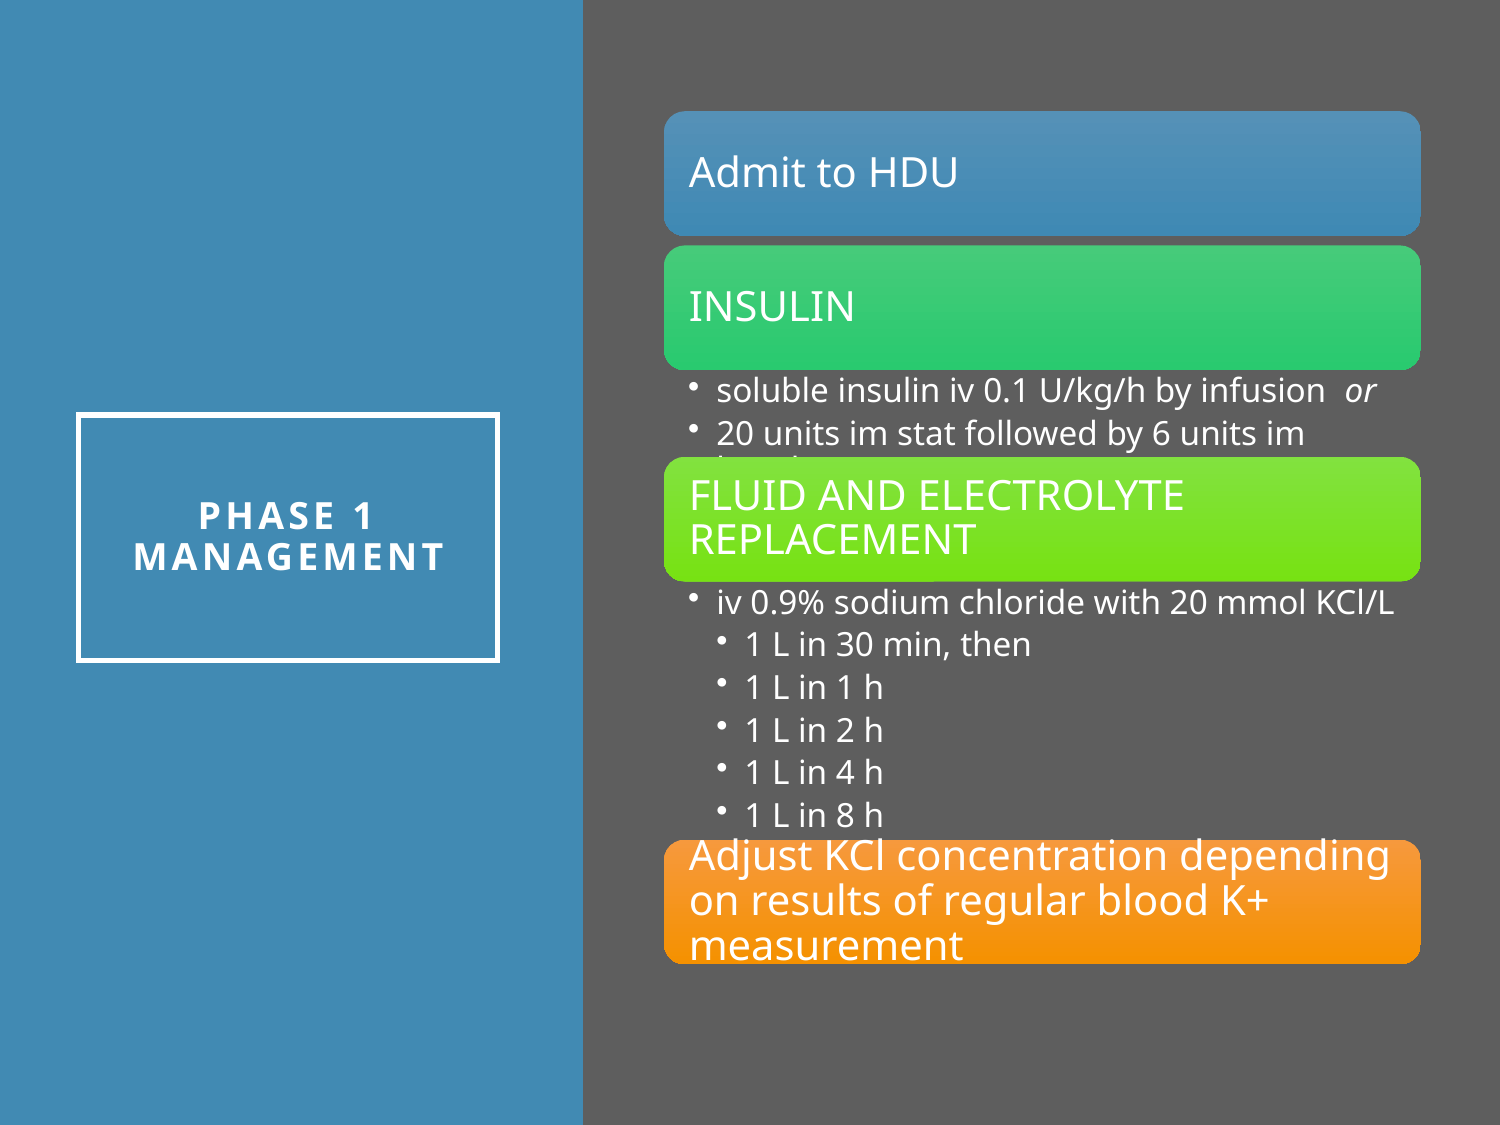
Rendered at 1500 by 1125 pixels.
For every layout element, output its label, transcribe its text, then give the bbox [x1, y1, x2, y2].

text_box [0, 0, 584, 1125]
title Phase 1 Management [76, 412, 500, 663]
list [663, 104, 1421, 971]
text_box [584, 0, 1500, 1125]
